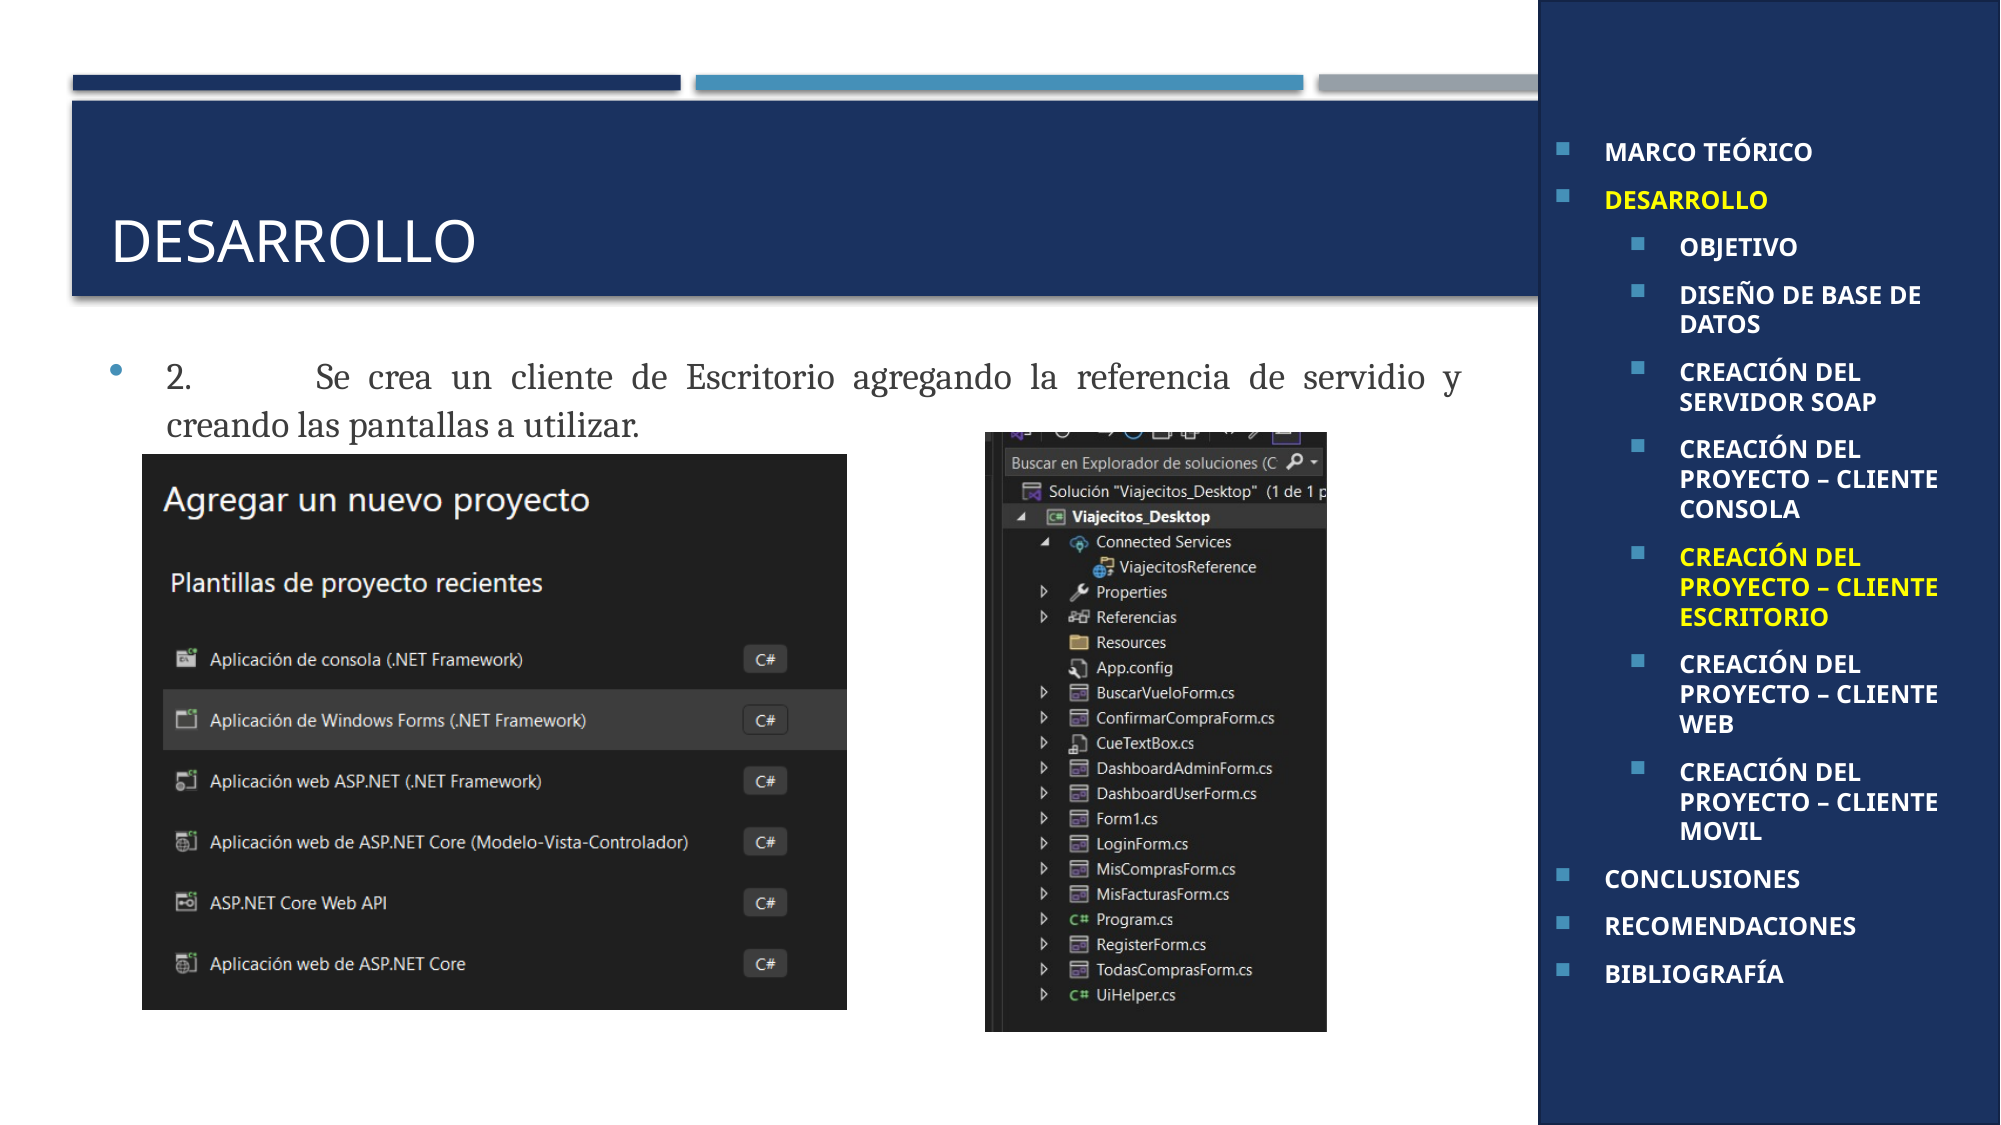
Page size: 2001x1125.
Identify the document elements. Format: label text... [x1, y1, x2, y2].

picture [985, 431, 1327, 1033]
title DESARROLLO [95, 115, 1538, 282]
text_box MARCO TEÓRICO DESARROLLO OBJETIVO DISEÑO DE BASE DE DATOS CREACIÓN DEL SERVIDOR SOAP CREACIÓN DEL PROYECTO – CLIENTE CONSOLA CREACIÓN DEL PROYECTO – CLIENTE ESCRITORIO CREACIÓN DEL PROYECTO – CLIENTE WEB CREACIÓN DEL PROYECTO – CLIENTE MOVIL CONCLUSIONES RECOMENDACIONES BIBLIOGRAFÍA [1538, 0, 2000, 1125]
picture [142, 453, 847, 1011]
list 2. Se crea un cliente de Escritorio agregando la referencia de servidio y creando las pantallas a utilizar. [95, 305, 1479, 488]
